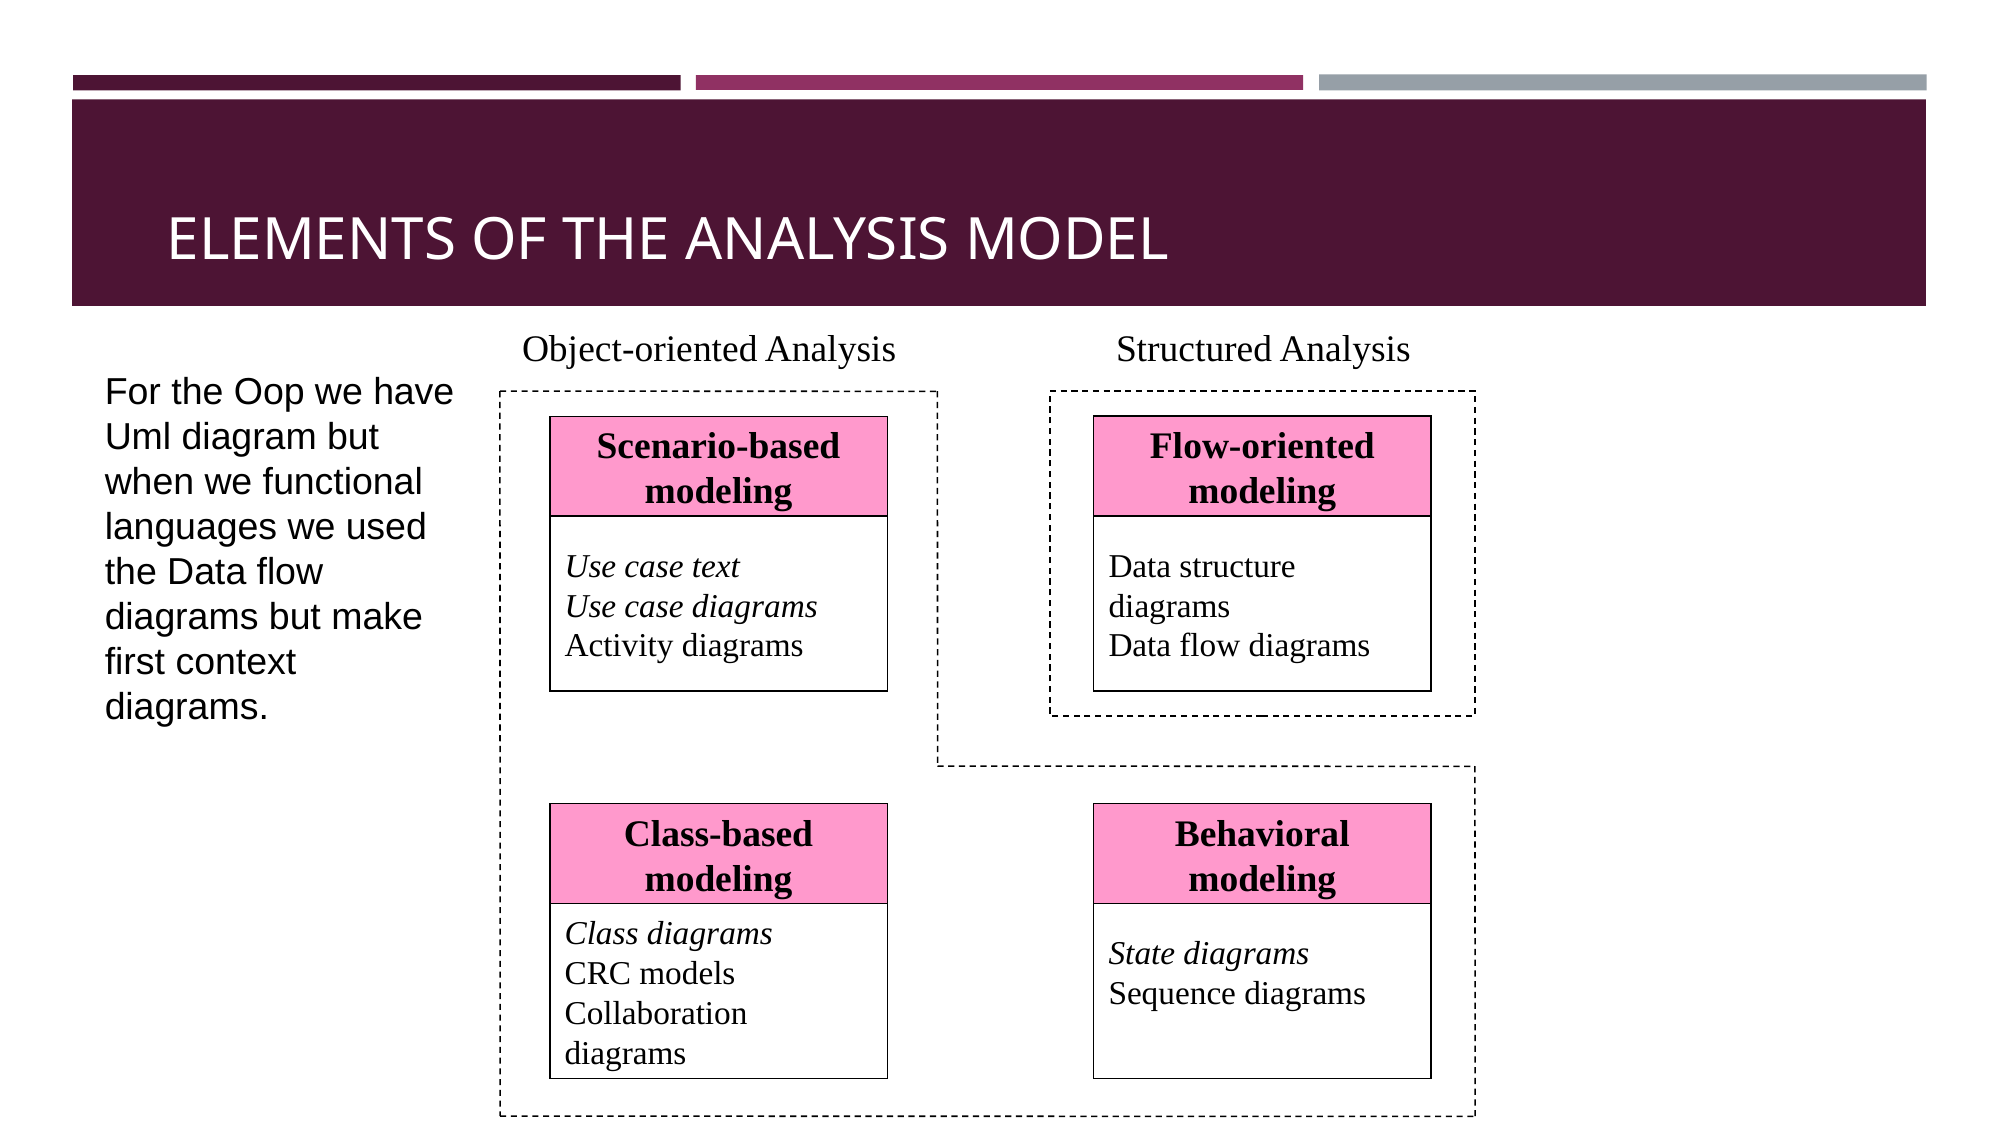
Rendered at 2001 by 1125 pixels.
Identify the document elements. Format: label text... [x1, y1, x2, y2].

text_box Structured Analysis [1099, 316, 1427, 376]
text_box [549, 803, 888, 1079]
text_box [1049, 391, 1475, 717]
text_box Object-oriented Analysis [506, 316, 913, 376]
text_box For the Oop we have Uml diagram but when we functional languages we used the Data flow diagrams but make first context diagrams. [89, 360, 480, 711]
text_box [1093, 415, 1432, 692]
text_box ELEMENTS OF THE ANALYSIS MODEL [152, 178, 1427, 279]
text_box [549, 416, 888, 692]
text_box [1093, 803, 1432, 1079]
